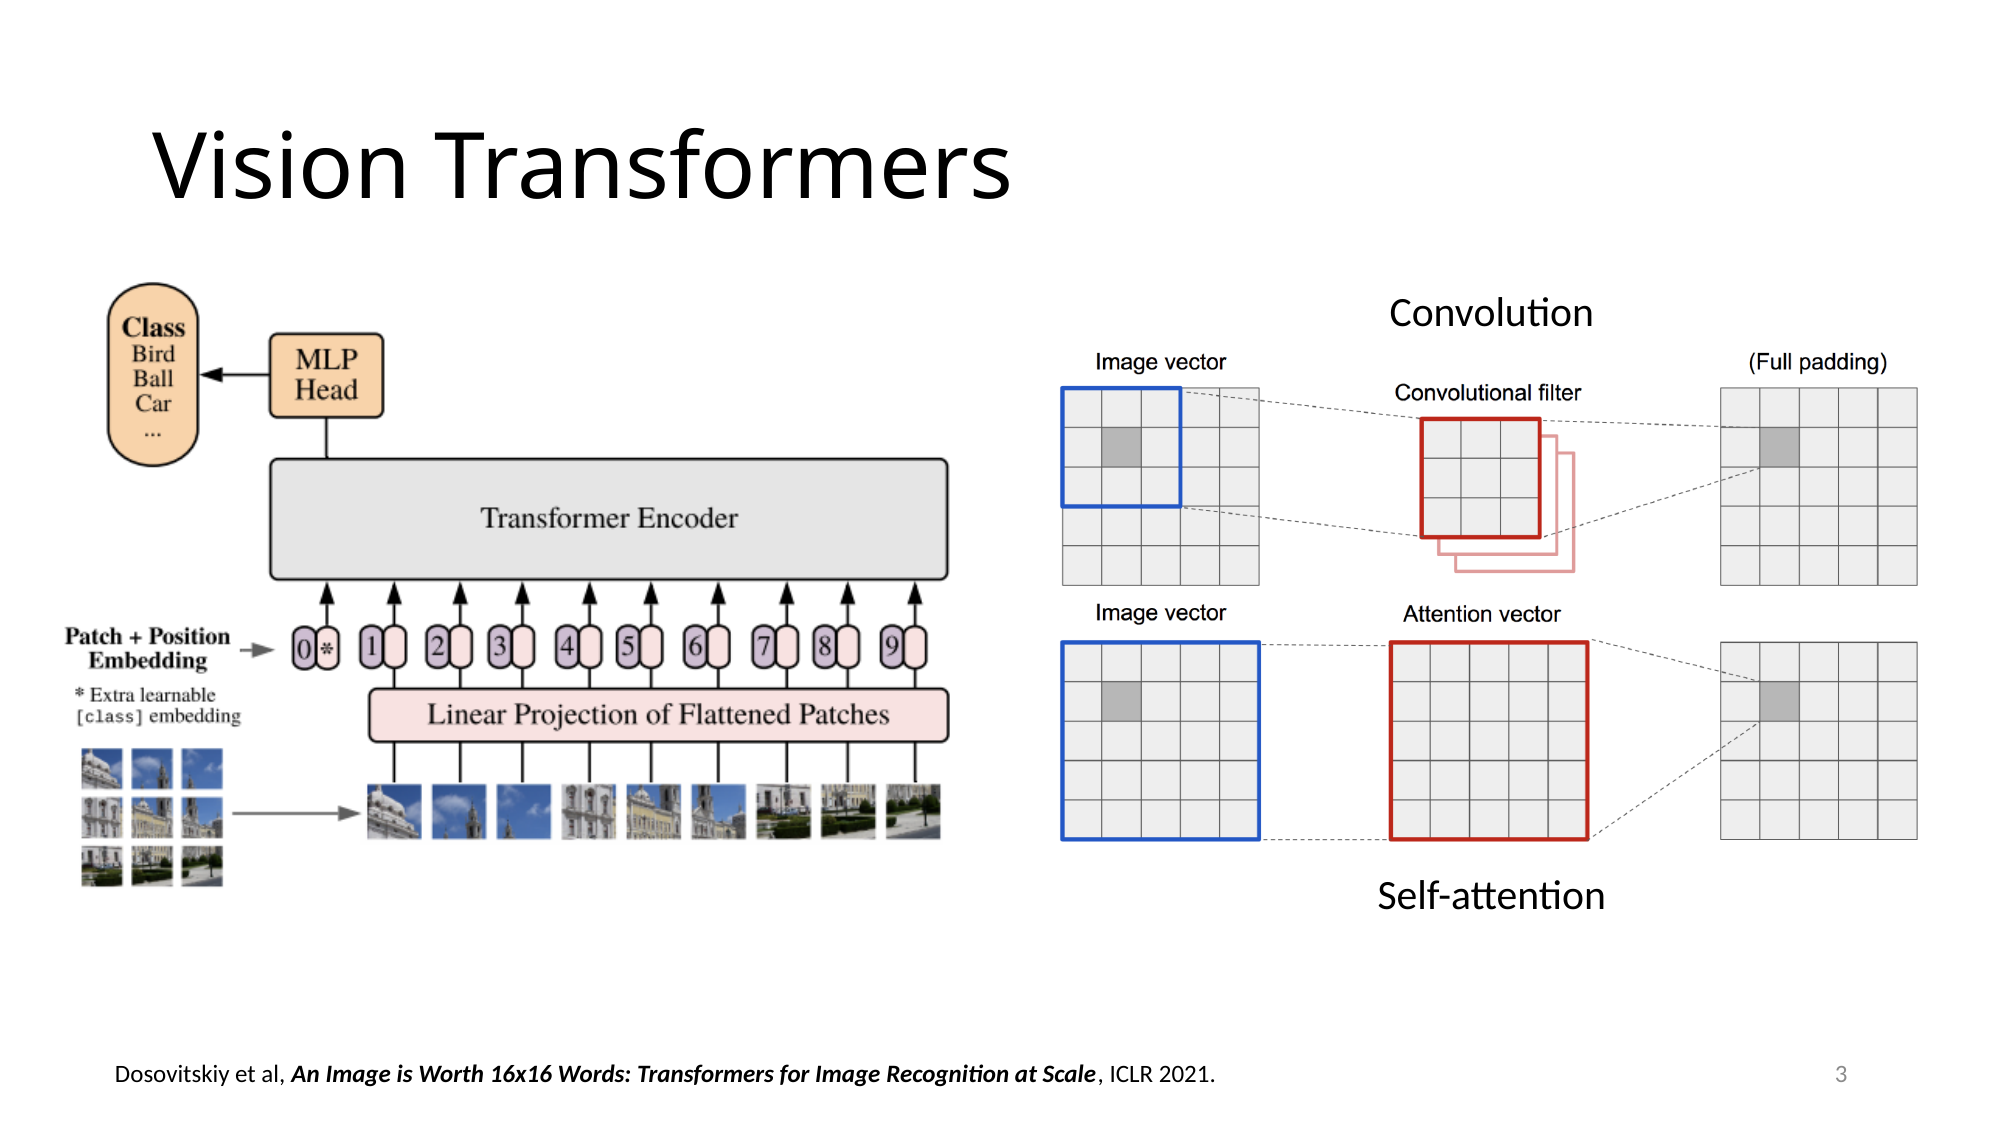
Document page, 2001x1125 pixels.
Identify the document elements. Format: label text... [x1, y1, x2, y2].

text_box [1039, 277, 1944, 926]
footer Dosovitskiy et al, An Image is Worth 16x16 Words: Transformers for Image Recognition at Scale, ICLR 2021. [99, 1042, 1902, 1103]
title Vision Transformers [137, 59, 1863, 278]
picture [55, 277, 960, 895]
